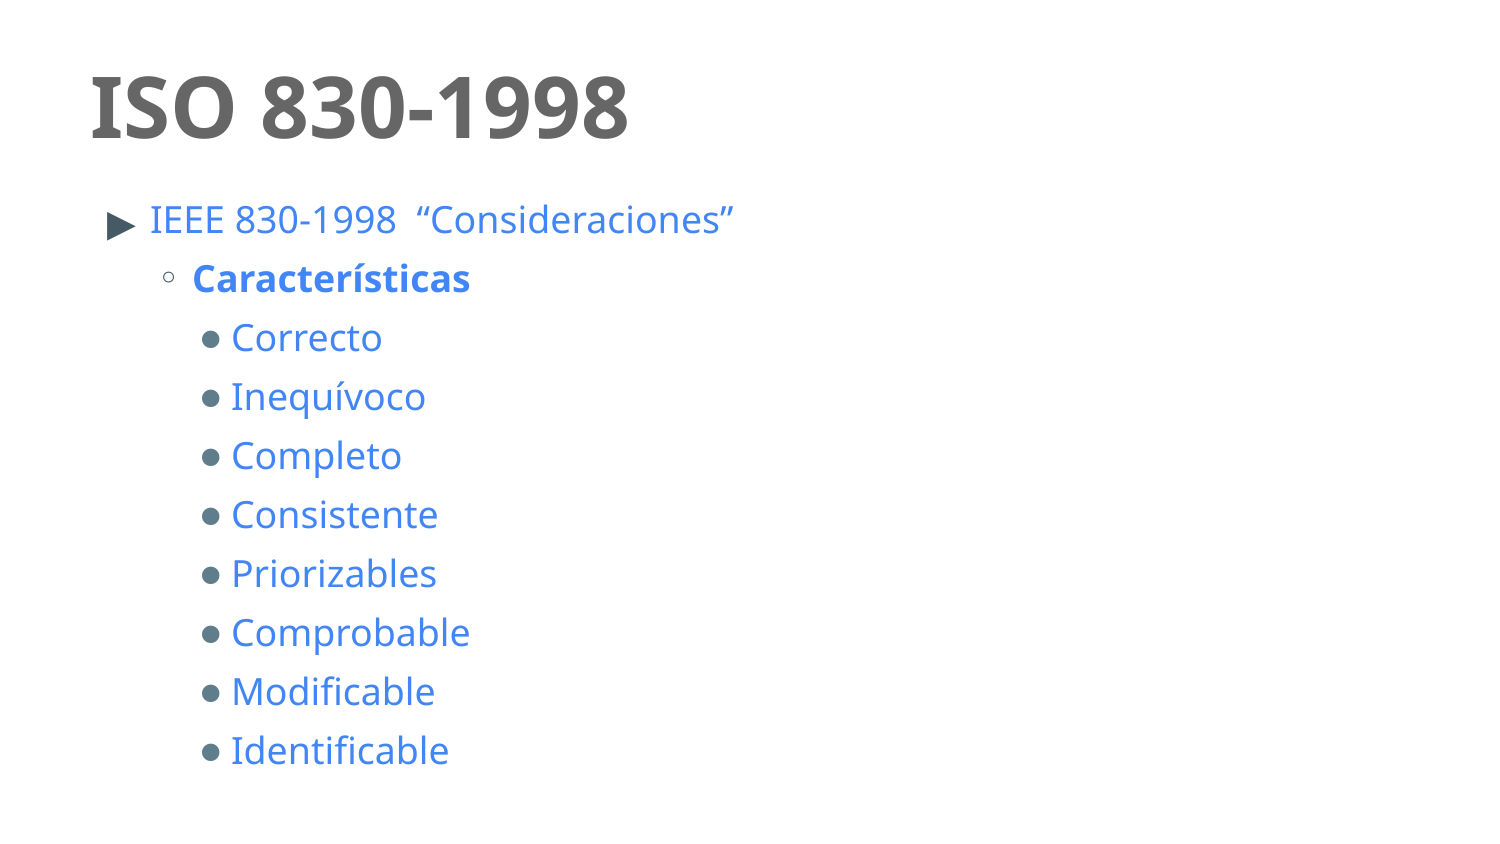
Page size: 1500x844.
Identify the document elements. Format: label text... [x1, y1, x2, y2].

title ISO 830-1998 [75, 33, 1425, 175]
list IEEE 830-1998 “Consideraciones” Características Correcto Inequívoco Completo Consistente Priorizables Comprobable Modificable Identificable [75, 182, 1425, 740]
